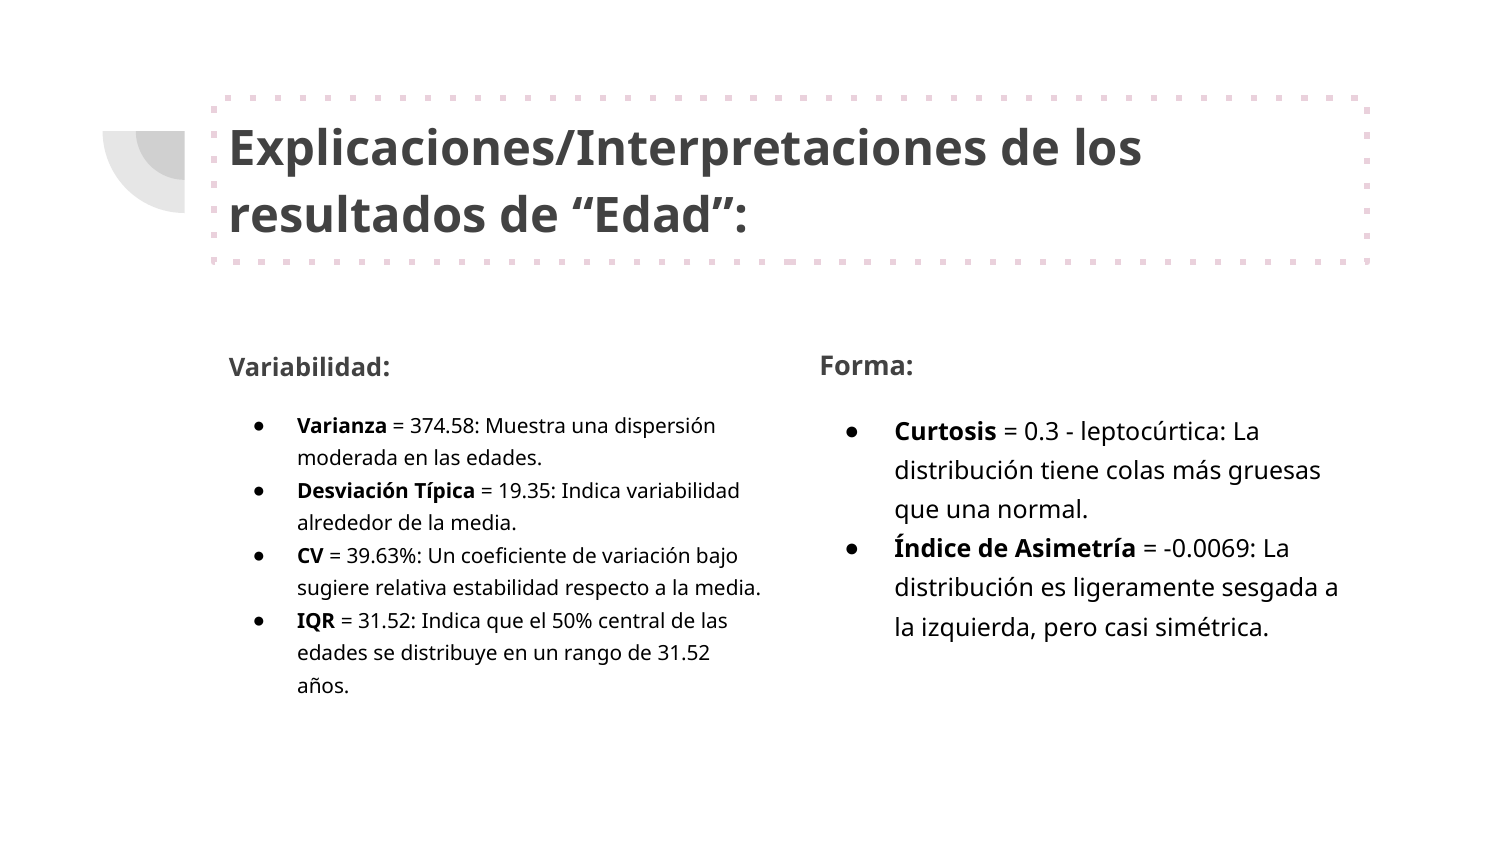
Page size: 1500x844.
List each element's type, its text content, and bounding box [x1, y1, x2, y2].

list Variabilidad: Varianza = 374.58: Muestra una dispersión moderada en las edades. Desviación Típica = 19.35: Indica variabilidad alrededor de la media. CV = 39.63%: Un coeficiente de variación bajo sugiere relativa estabilidad respecto a la media. IQR = 31.52: Indica que el 50% central de las edades se distribuye en un rango de 31.52 años. [213, 326, 777, 744]
list Forma: Curtosis = 0.3 - leptocúrtica: La distribución tiene colas más gruesas que una normal. Índice de Asimetría = -0.0069: La distribución es ligeramente sesgada a la izquierda, pero casi simétrica. [804, 326, 1368, 744]
title Explicaciones/Interpretaciones de los resultados de “Edad”: [213, 98, 1368, 263]
